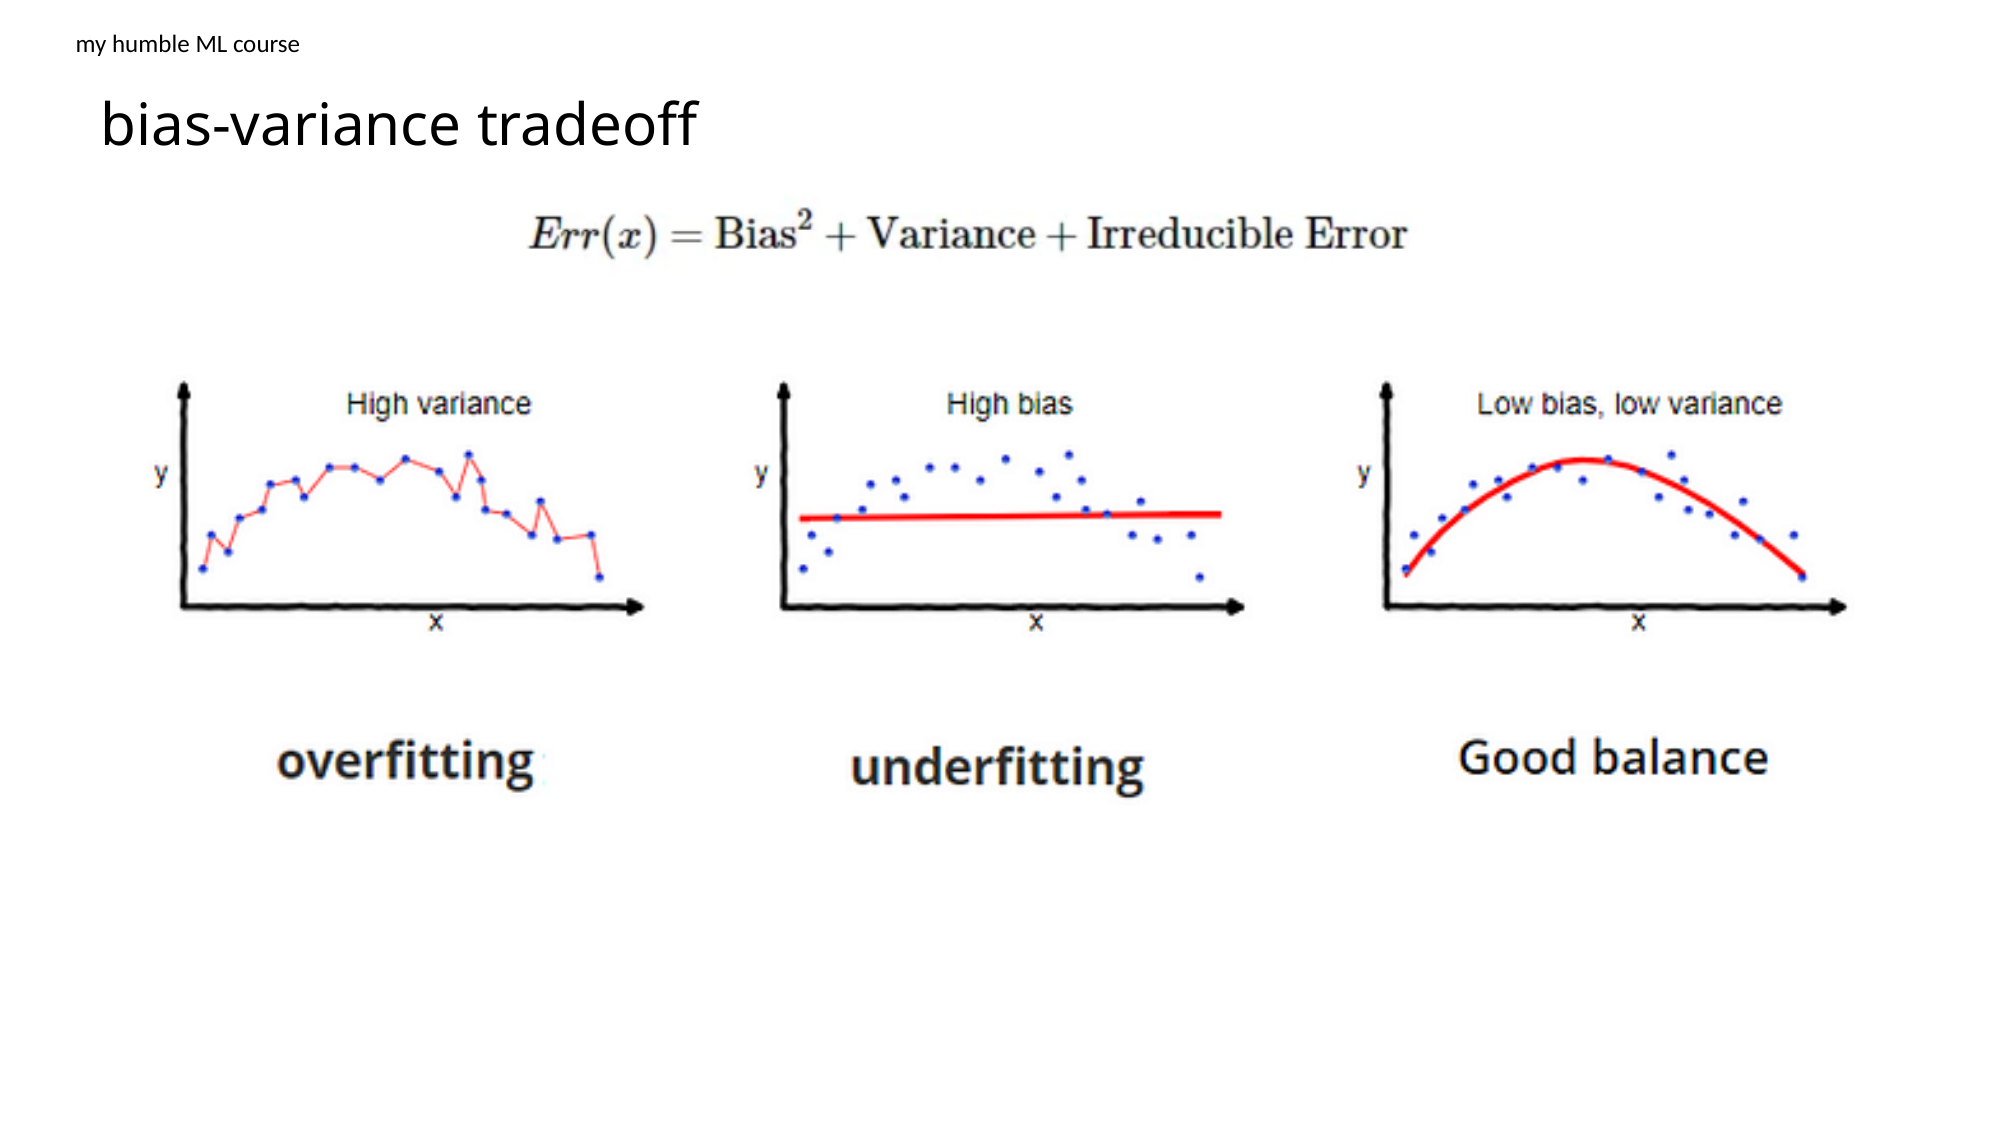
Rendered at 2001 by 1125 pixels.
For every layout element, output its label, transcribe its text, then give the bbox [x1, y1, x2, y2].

picture [106, 310, 1893, 843]
text_box bias-variance tradeoff [86, 79, 851, 165]
text_box my humble ML course [60, 22, 945, 64]
picture [519, 178, 1438, 282]
